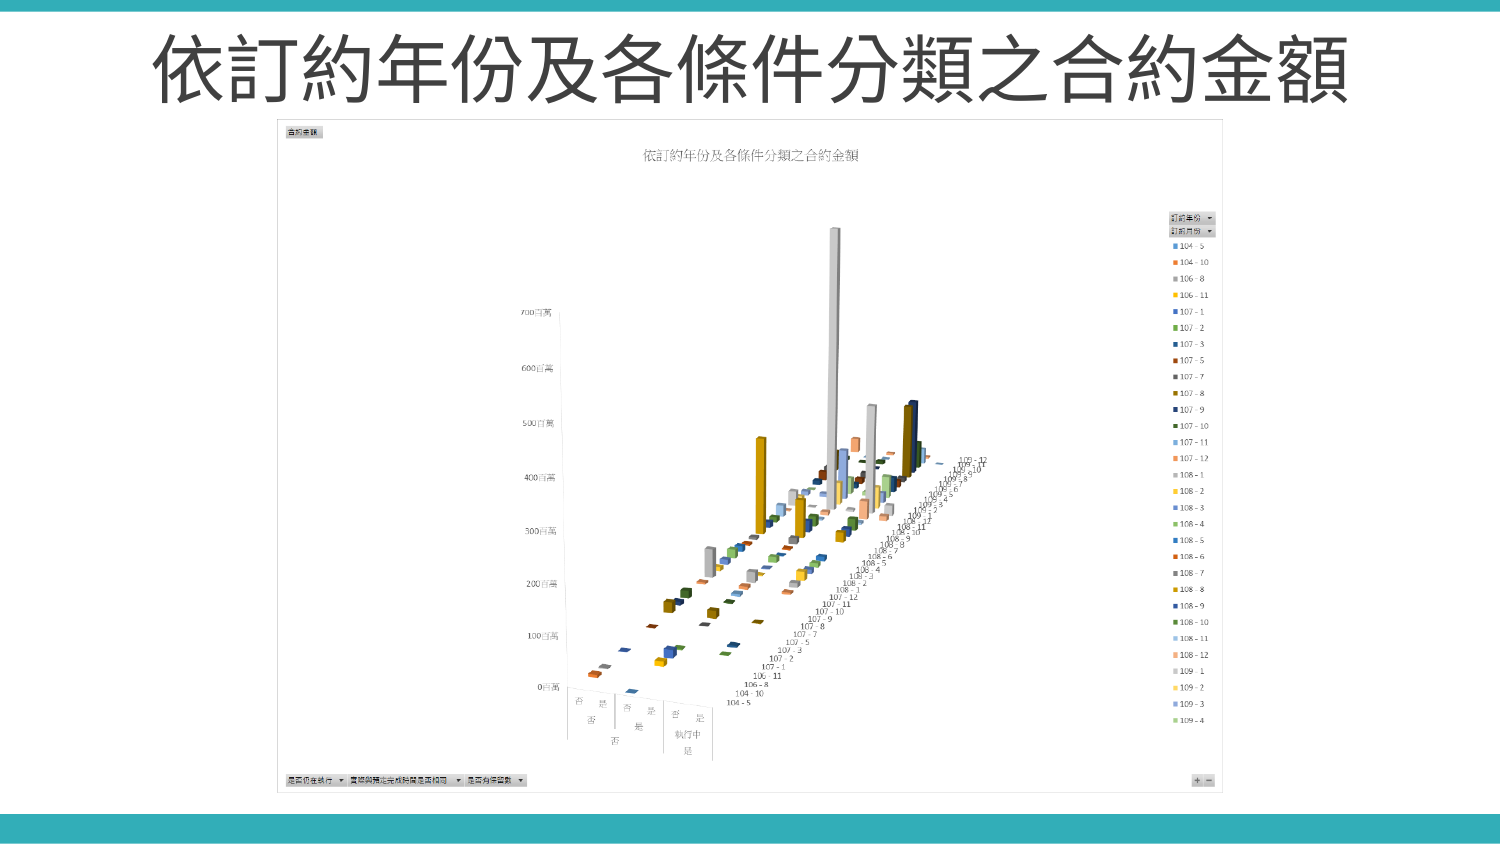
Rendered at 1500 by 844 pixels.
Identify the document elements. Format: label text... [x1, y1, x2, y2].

picture [277, 119, 1223, 794]
list 依訂約年份及各條件分類之合約金額 [0, 20, 1500, 115]
